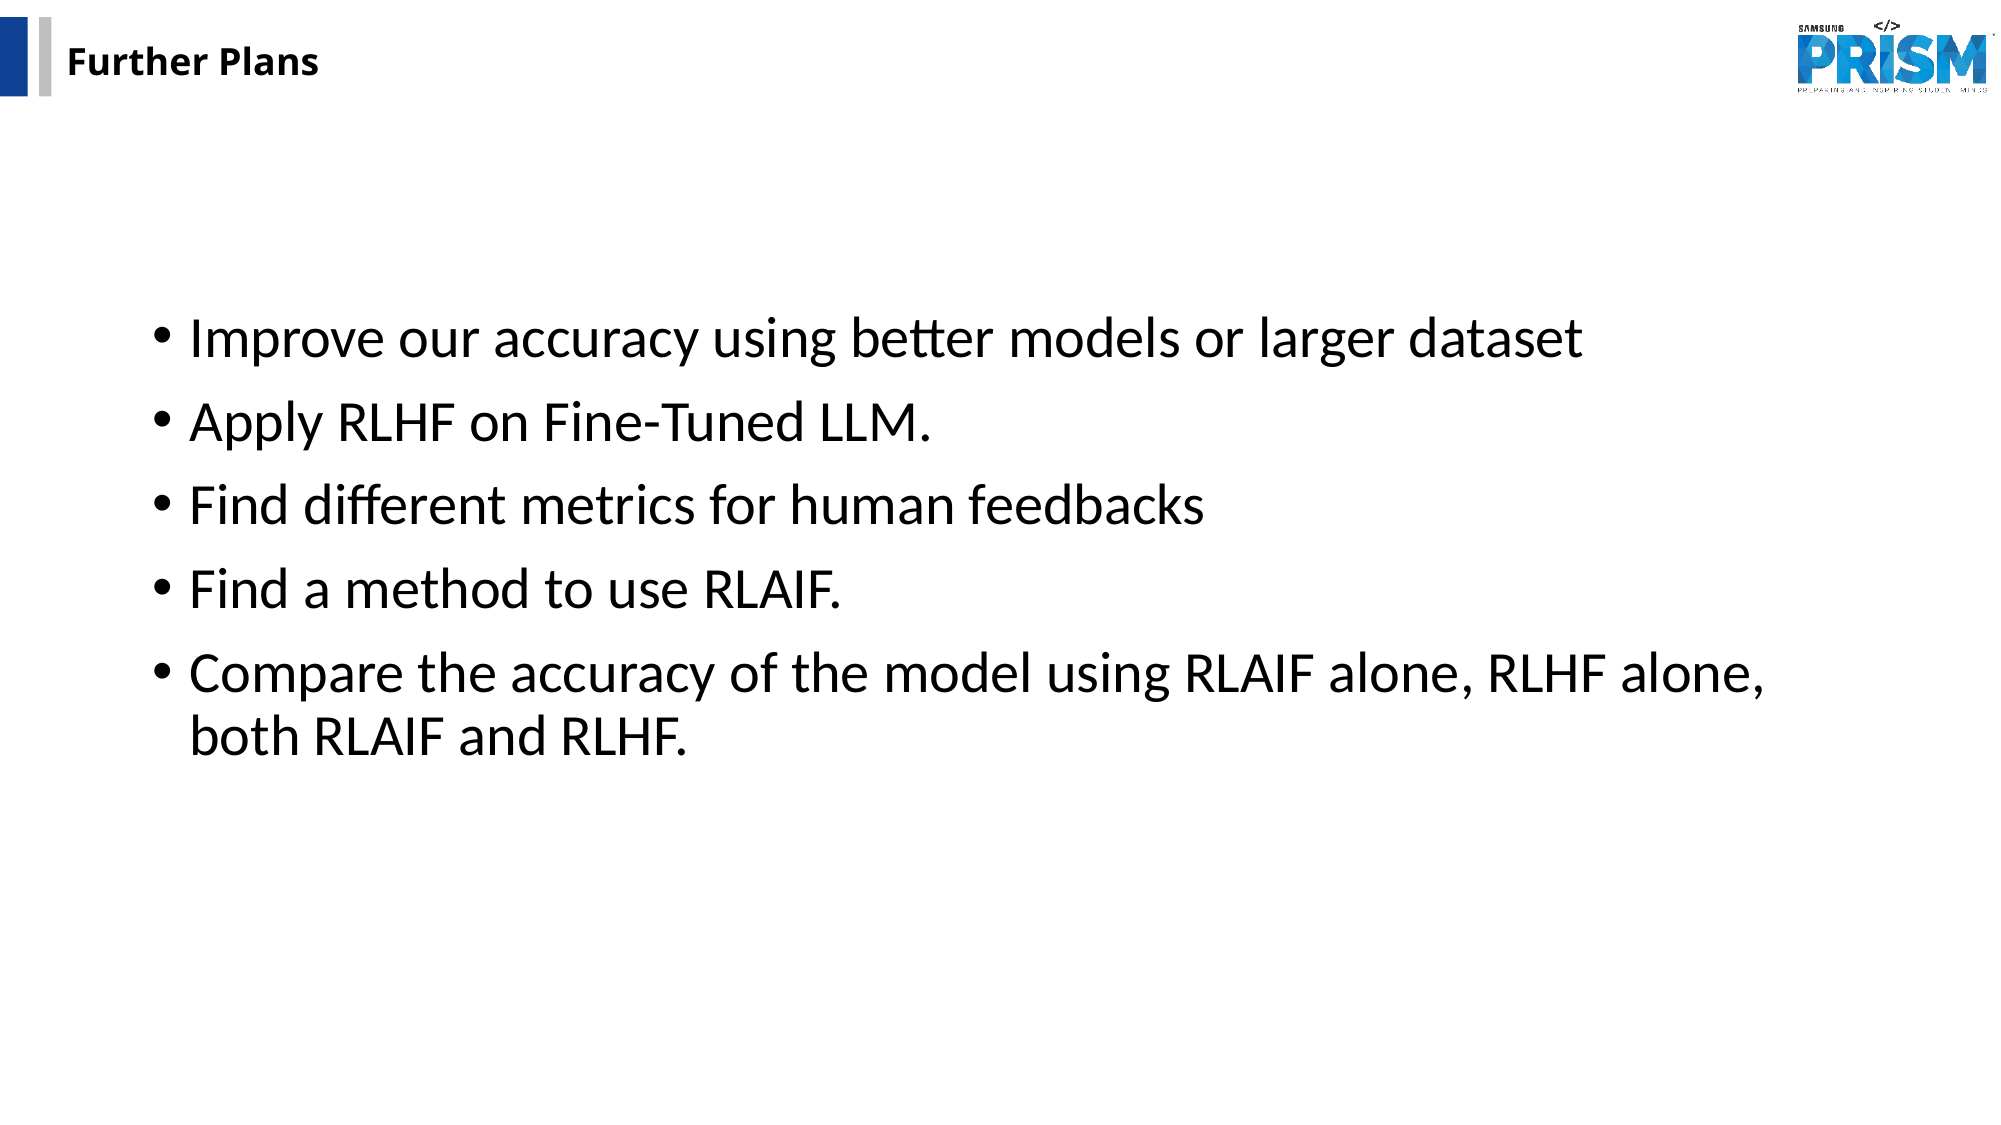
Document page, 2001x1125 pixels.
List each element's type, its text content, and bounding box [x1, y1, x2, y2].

text_box [0, 16, 29, 97]
text_box Further Plans [52, 30, 1549, 97]
text_box [38, 16, 52, 97]
picture [1794, 18, 2000, 97]
text_box Improve our accuracy using better models or larger dataset Apply RLHF on Fine-Tuned LLM. Find different metrics for human feedbacks Find a method to use RLAIF. Compare the accuracy of the model using RLAIF alone, RLHF alone, both RLAIF and RLHF. [137, 299, 1863, 1014]
